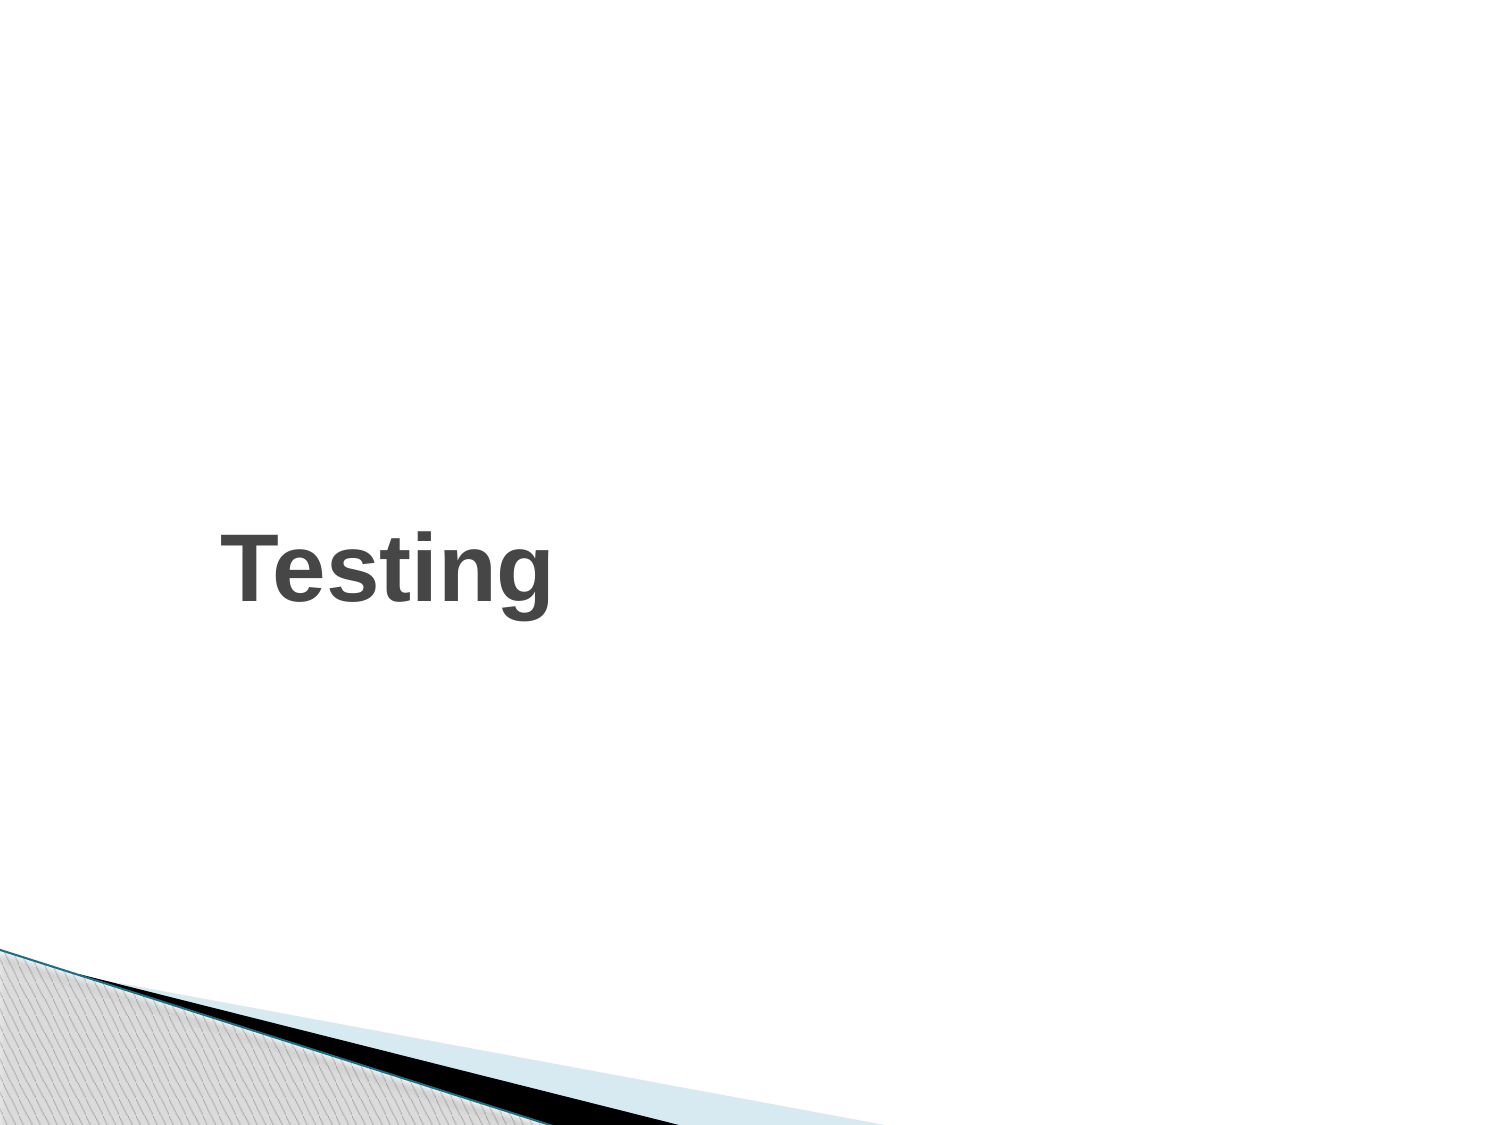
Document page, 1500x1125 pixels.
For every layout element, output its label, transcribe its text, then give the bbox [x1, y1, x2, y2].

title Testing [205, 497, 1348, 629]
